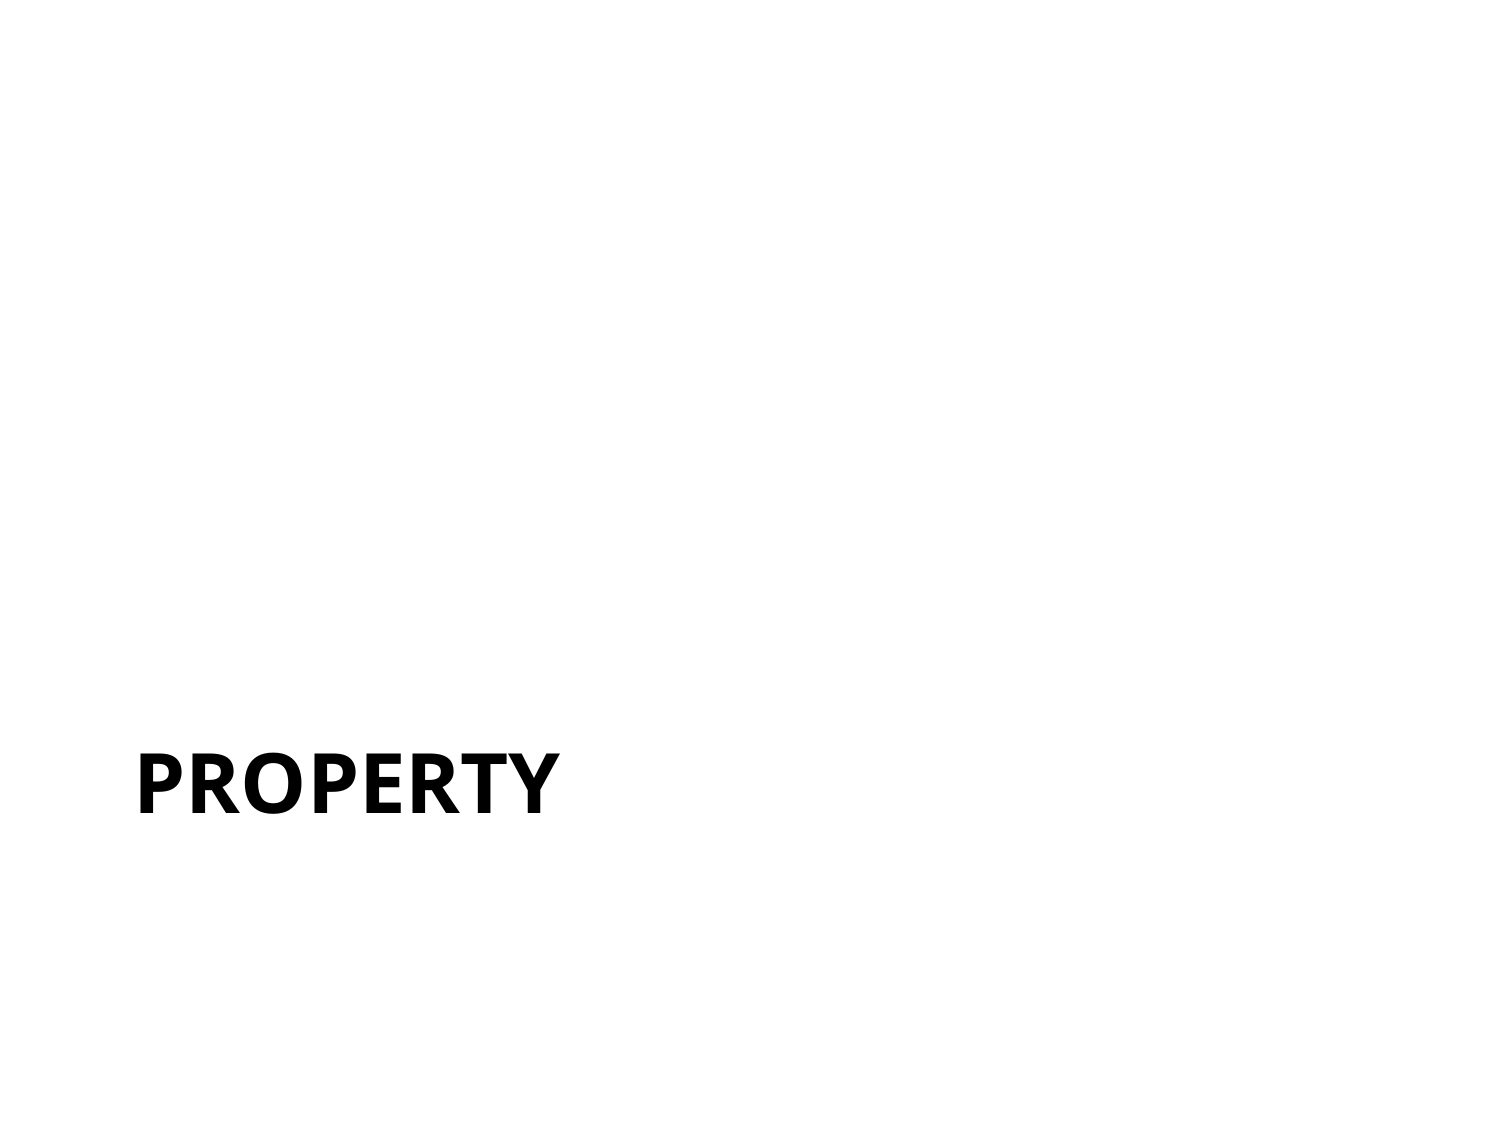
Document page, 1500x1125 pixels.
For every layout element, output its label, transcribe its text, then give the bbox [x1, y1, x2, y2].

title property [118, 722, 1394, 947]
